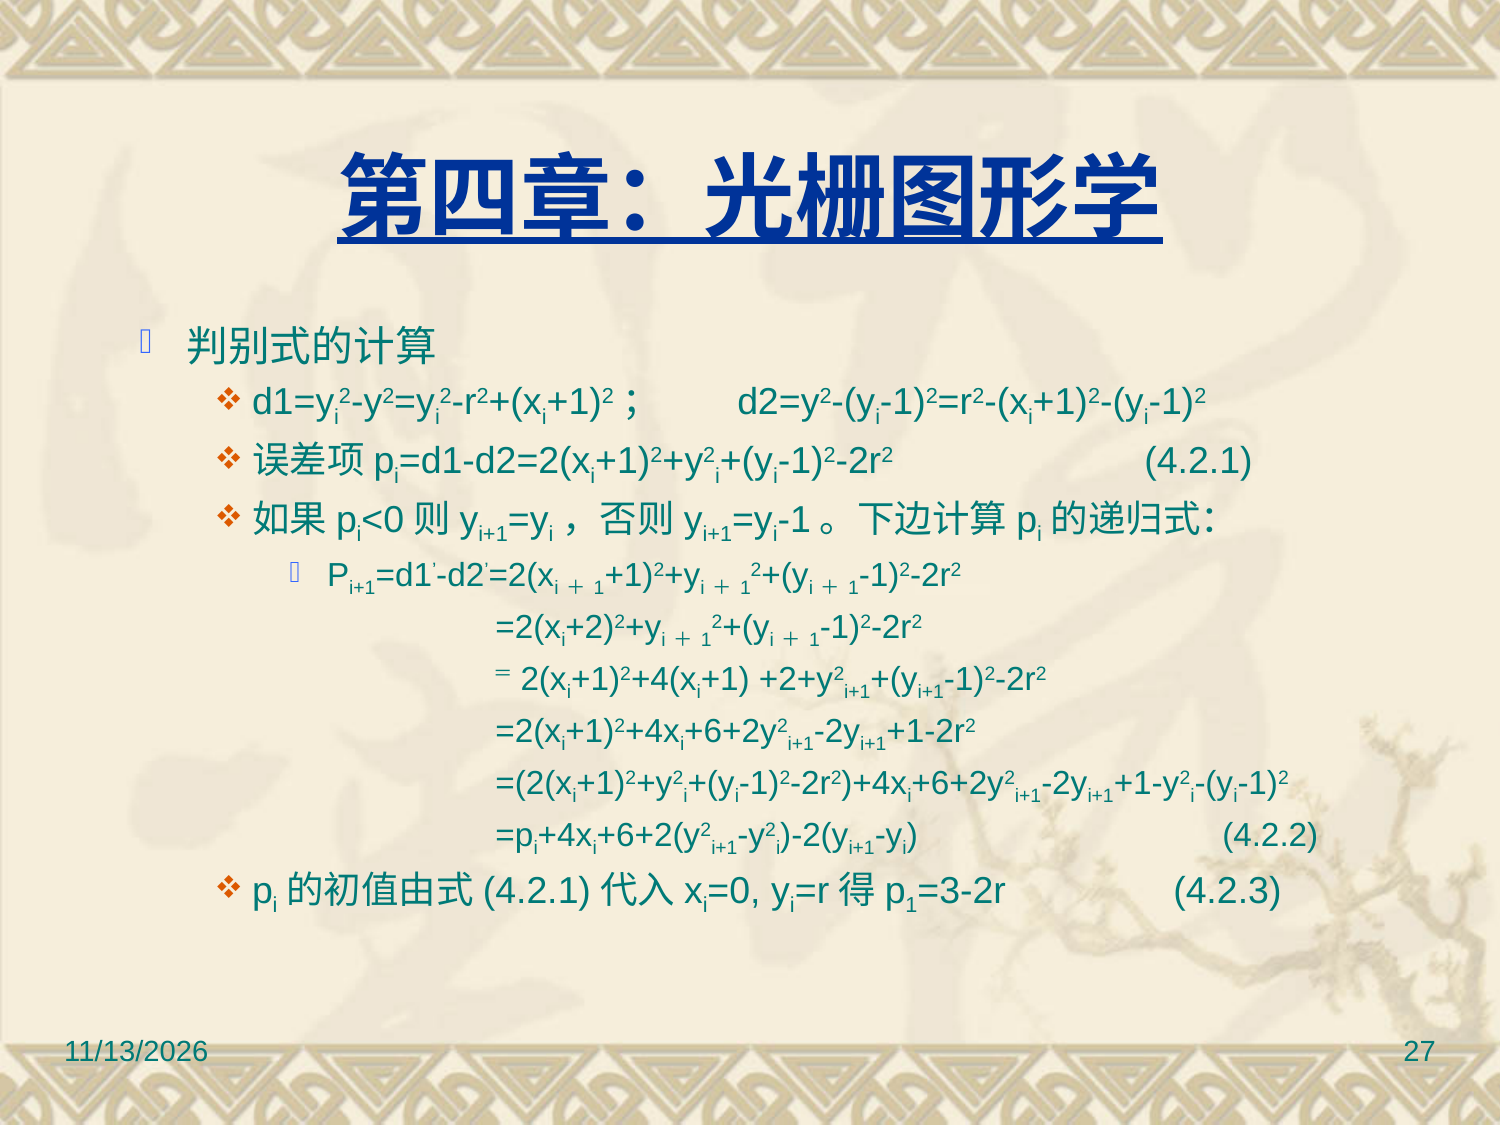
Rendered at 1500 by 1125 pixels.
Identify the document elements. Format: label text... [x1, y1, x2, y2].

list 判别式的计算 d1=yi2-y2=yi2-r2+(xi+1)2； d2=y2-(yi-1)2=r2-(xi+1)2-(yi-1)2 误差项pi=d1-d2=2(xi+1)2+y2i+(yi-1)2-2r2 (4.2.1) 如果pi<0则yi+1=yi，否则yi+1=yi-1。下边计算pi的递归式： Pi+1=d1’-d2’=2(xi＋1+1)2+yi＋12+(yi＋1-1)2-2r2 =2(xi+2)2+yi＋12+(yi＋1-1)2-2r2 ＝2(xi+1)2+4(xi+1) +2+y2i+1+(yi+1-1)2-2r2 =2(xi+1)2+4xi+6+2y2i+1-2yi+1+1-2r2 =(2(xi+1)2+y2i+(yi-1)2-2r2)+4xi+6+2y2i+1-2yi+1+1-y2i-(yi-1)2 =pi+4xi+6+2(y2i+1-y2i)-2(yi+1-yi) (4.2.2) pi的初值由式(4.2.1)代入xi=0, yi=r得p1=3-2r (4.2.3) [49, 312, 1451, 1001]
picture [0, 0, 1500, 1125]
text_box 12/30/2016 [49, 1024, 425, 1103]
title 第四章：光栅图形学 [49, 99, 1451, 288]
text_box 27 [1074, 1024, 1451, 1103]
